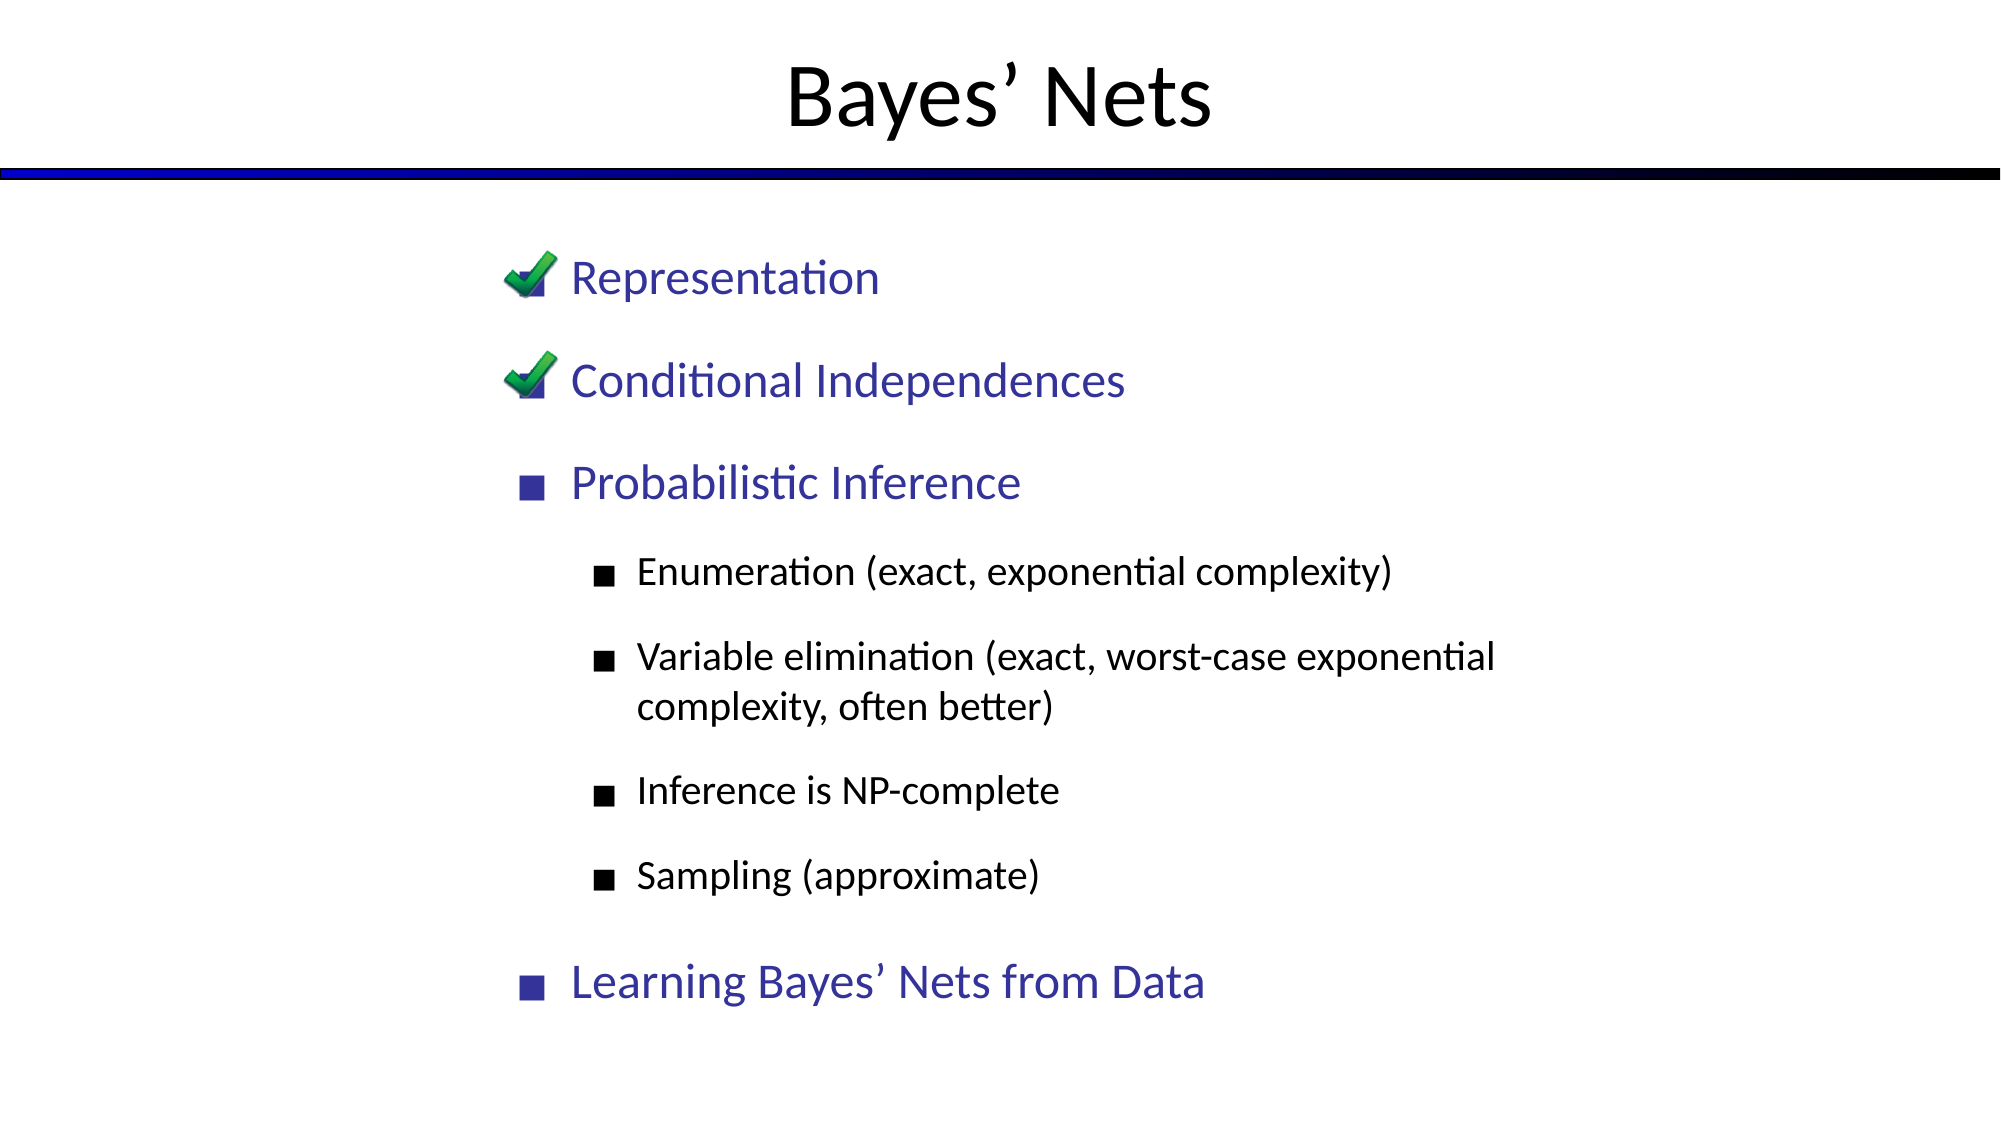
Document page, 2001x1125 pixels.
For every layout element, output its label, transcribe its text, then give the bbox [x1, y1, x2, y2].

picture [499, 349, 562, 401]
title Bayes’ Nets [0, 0, 2000, 184]
list Representation Conditional Independences Probabilistic Inference Enumeration (exact, exponential complexity) Variable elimination (exact, worst-case exponential complexity, often better) Inference is NP-complete Sampling (approximate) Learning Bayes’ Nets from Data [500, 237, 1538, 1014]
picture [499, 249, 562, 301]
